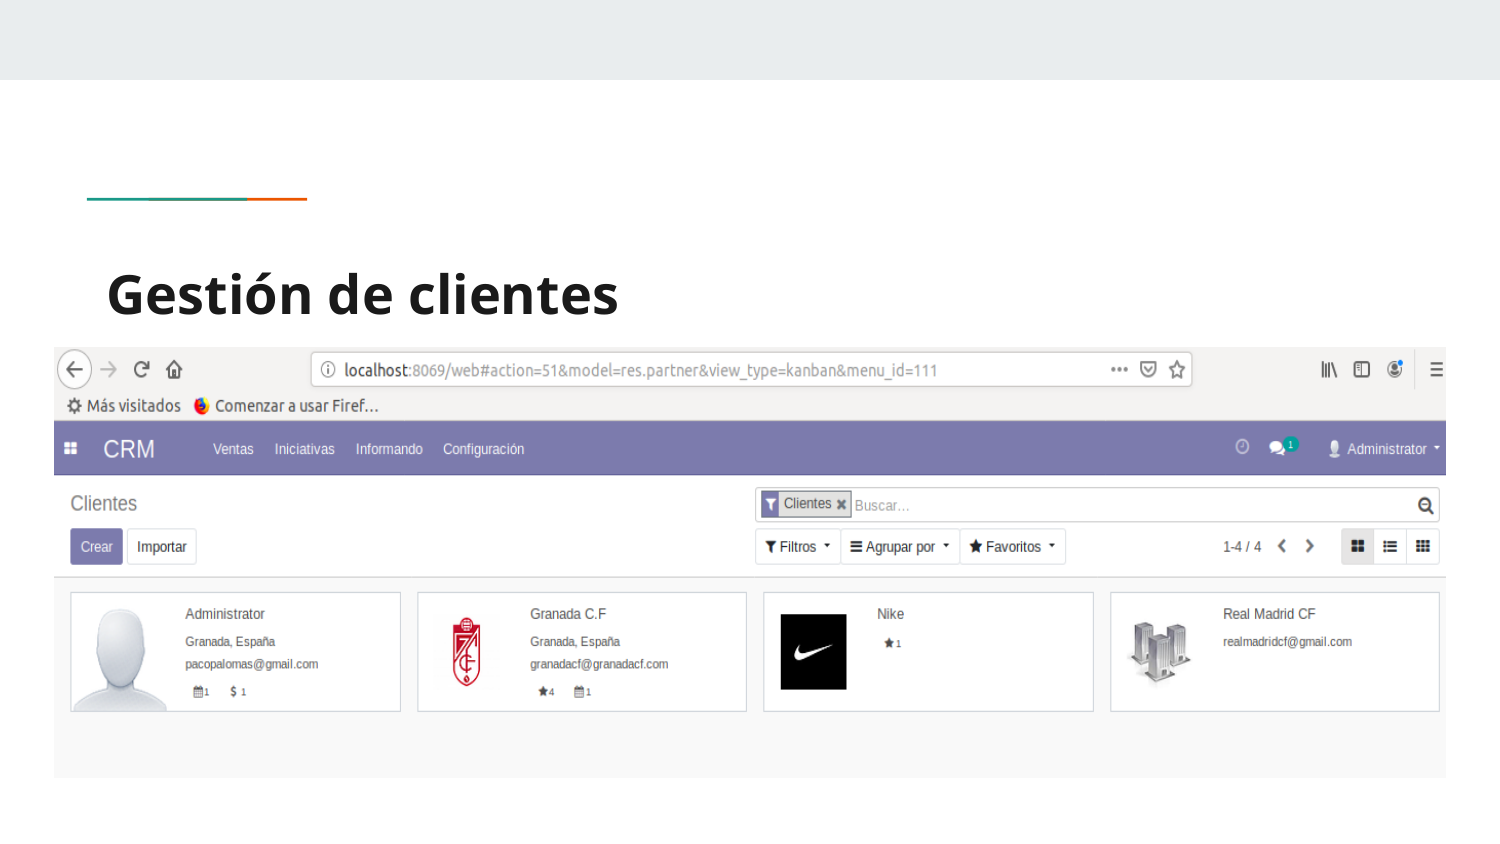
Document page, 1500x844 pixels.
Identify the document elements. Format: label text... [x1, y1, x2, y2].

title Gestión de clientes [91, 245, 1353, 317]
picture [54, 347, 1446, 778]
